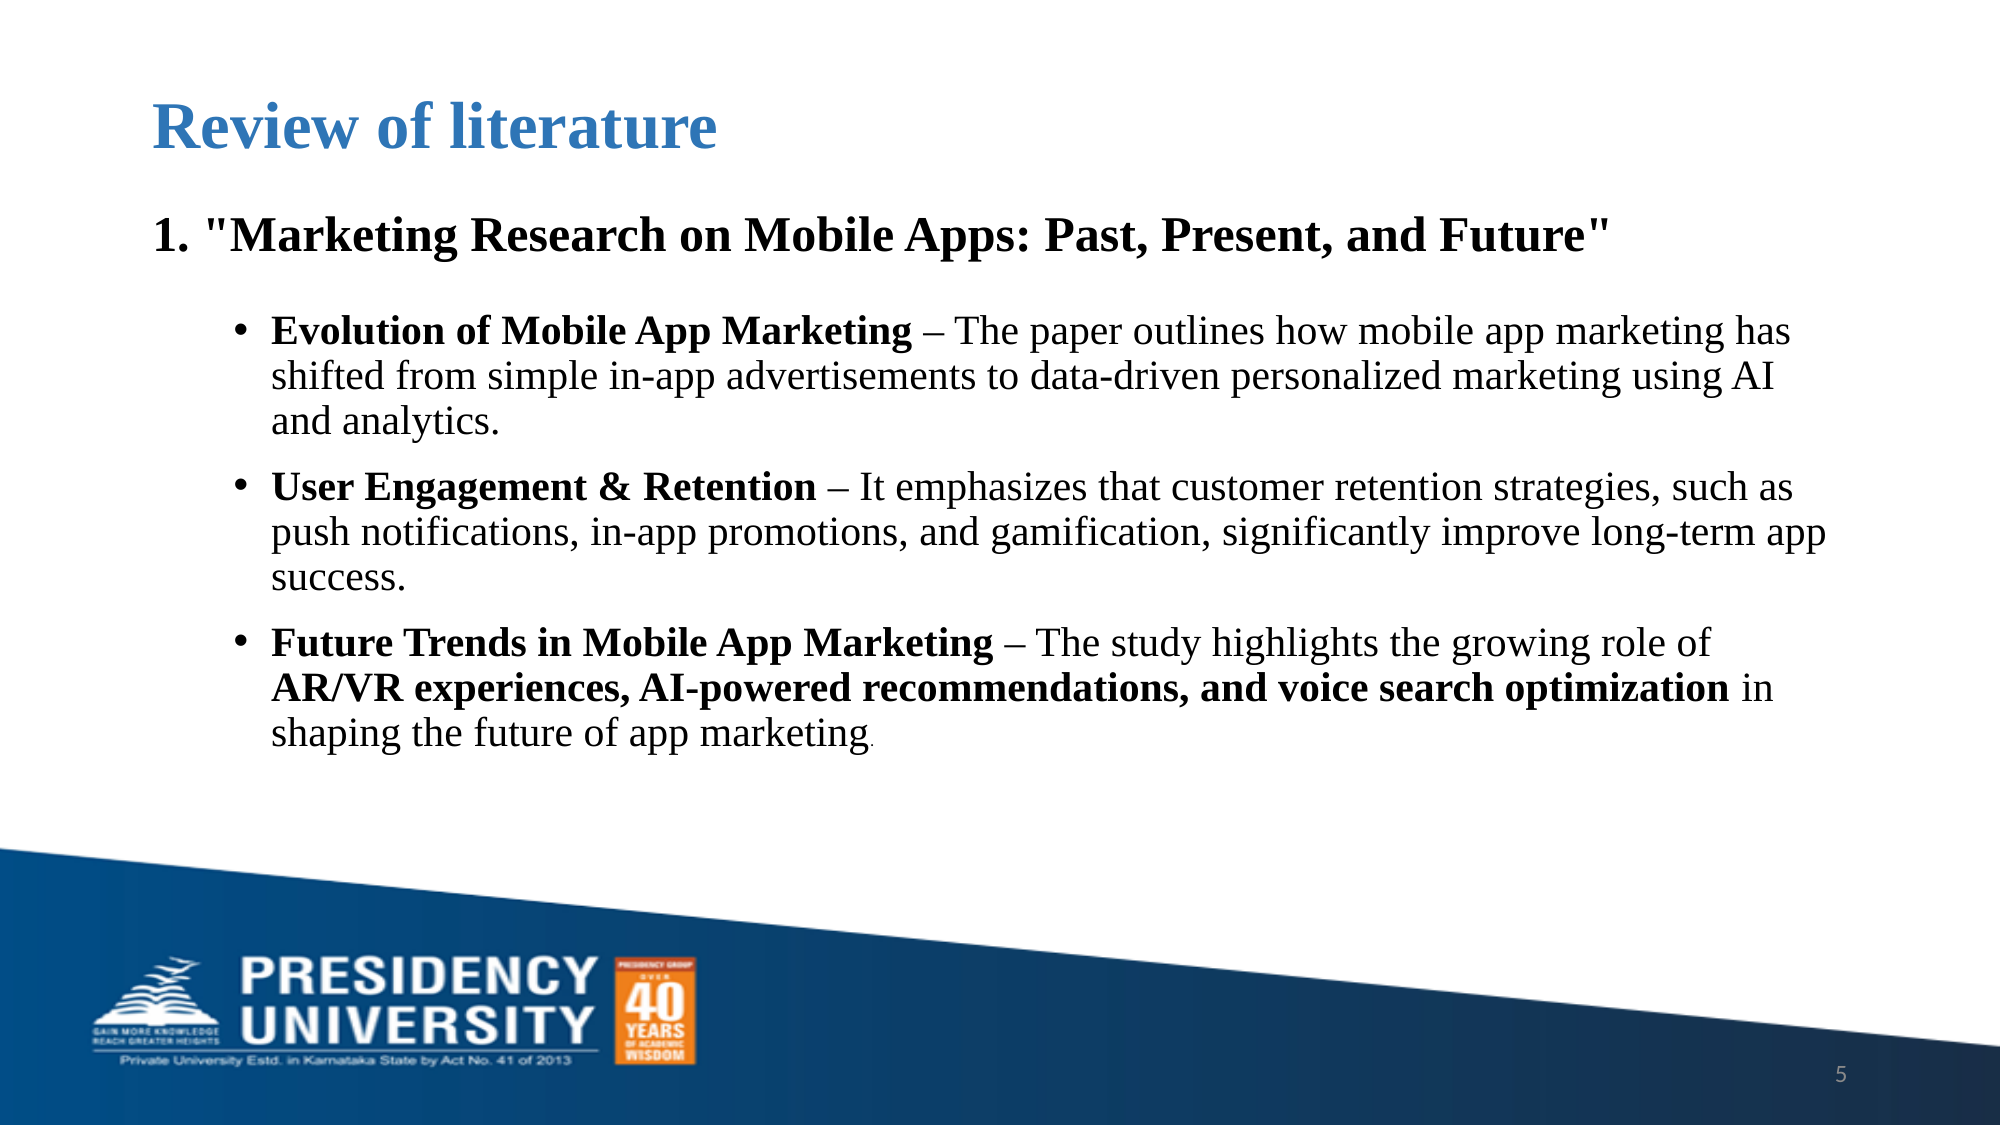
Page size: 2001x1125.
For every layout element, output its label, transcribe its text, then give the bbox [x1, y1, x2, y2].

text_box 1. "Marketing Research on Mobile Apps: Past, Present, and Future" [137, 194, 1671, 269]
slide_number 5 [1412, 1042, 1863, 1103]
list Evolution of Mobile App Marketing – The paper outlines how mobile app marketing has shifted from simple in-app advertisements to data-driven personalized marketing using AI and analytics. User Engagement & Retention – It emphasizes that customer retention strategies, such as push notifications, in-app promotions, and gamification, significantly improve long-term app success. Future Trends in Mobile App Marketing – The study highlights the growing role of AR/VR experiences, AI-powered recommendations, and voice search optimization in shaping the future of app marketing. [218, 228, 1863, 881]
title Review of literature [137, 59, 1863, 195]
picture [0, 845, 2000, 1125]
